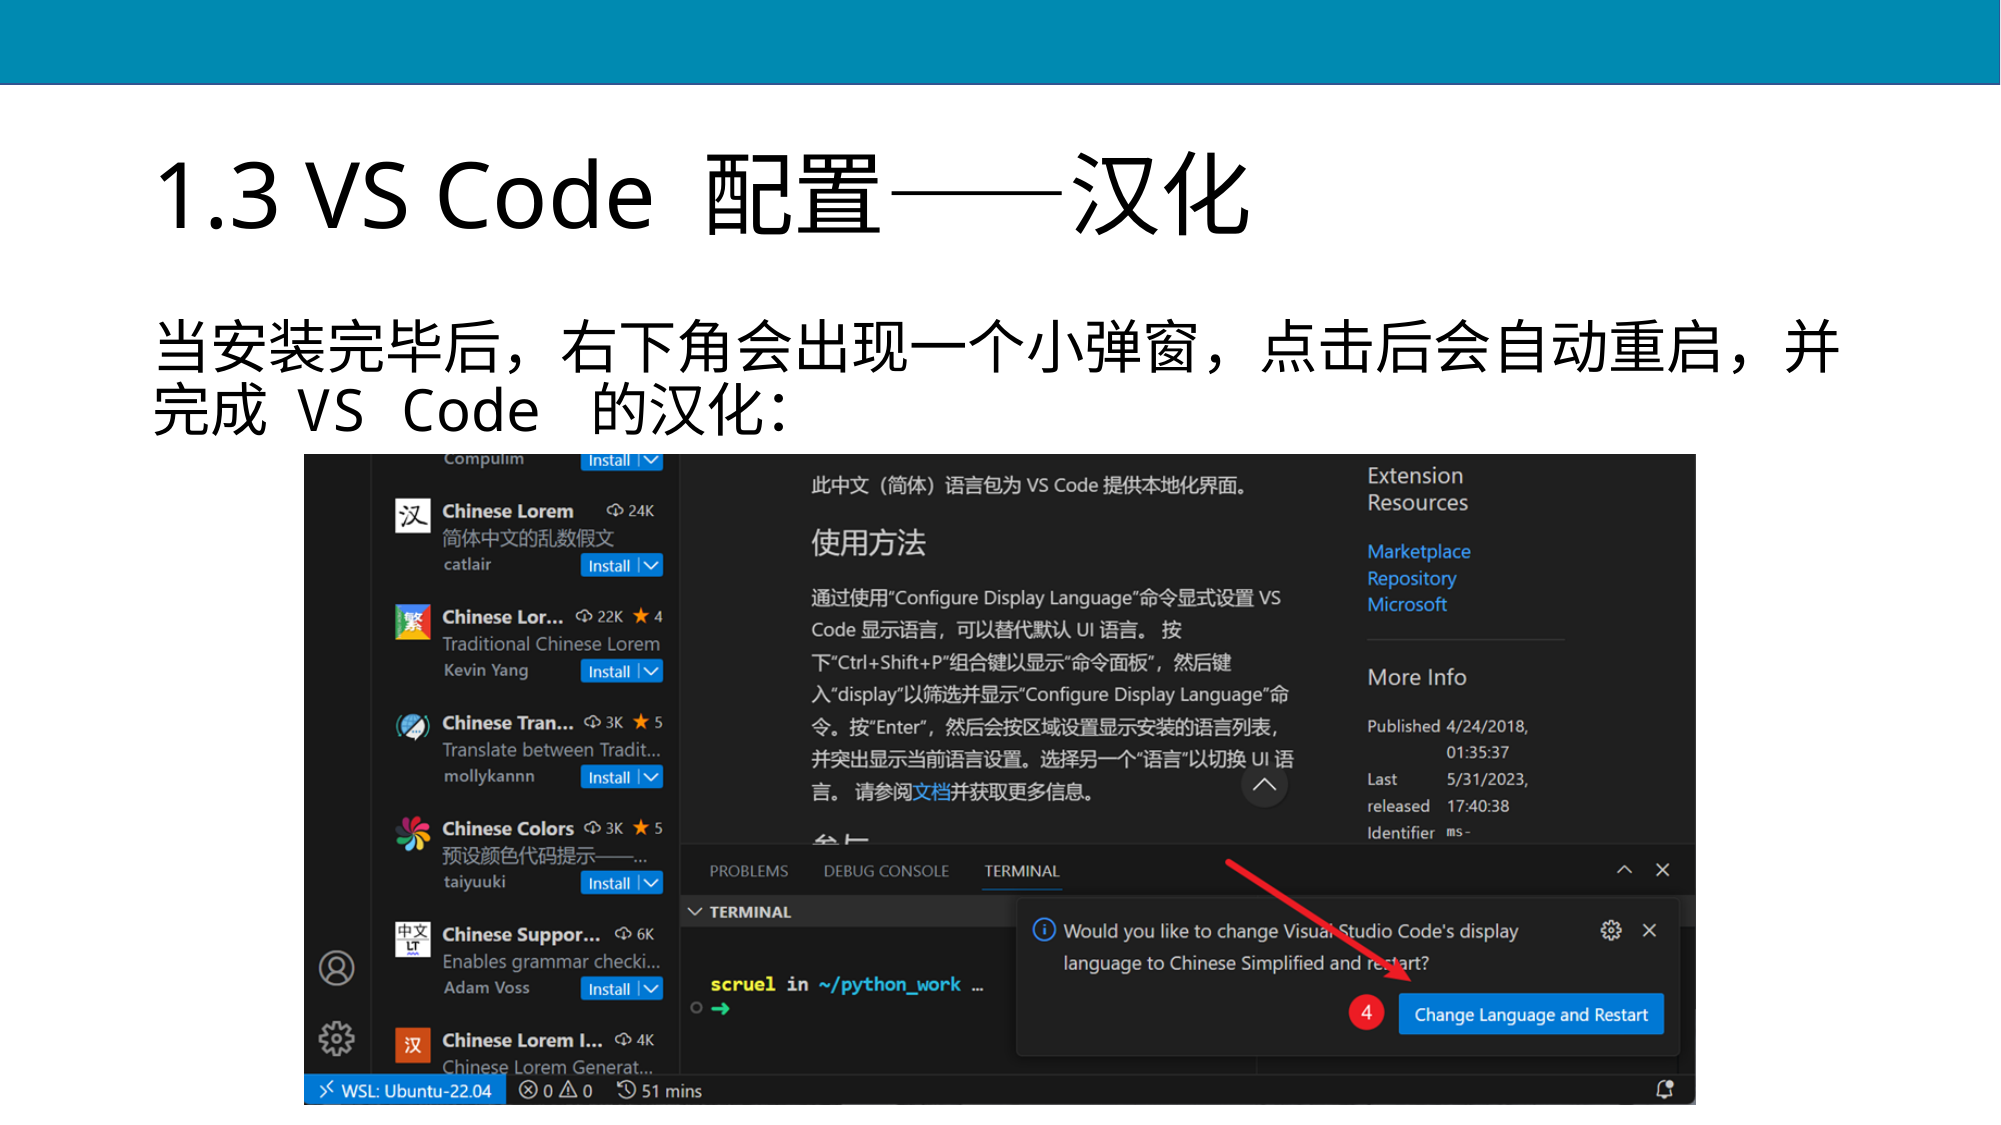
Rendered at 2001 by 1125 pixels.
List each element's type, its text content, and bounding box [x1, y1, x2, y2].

list 当安装完毕后，右下角会出现一个小弹窗，点击后会自动重启，并完成 VS Code 的汉化： [137, 310, 1882, 1024]
title 1.3 VS Code 配置——汉化 [137, 115, 1863, 282]
picture [304, 454, 1696, 1105]
